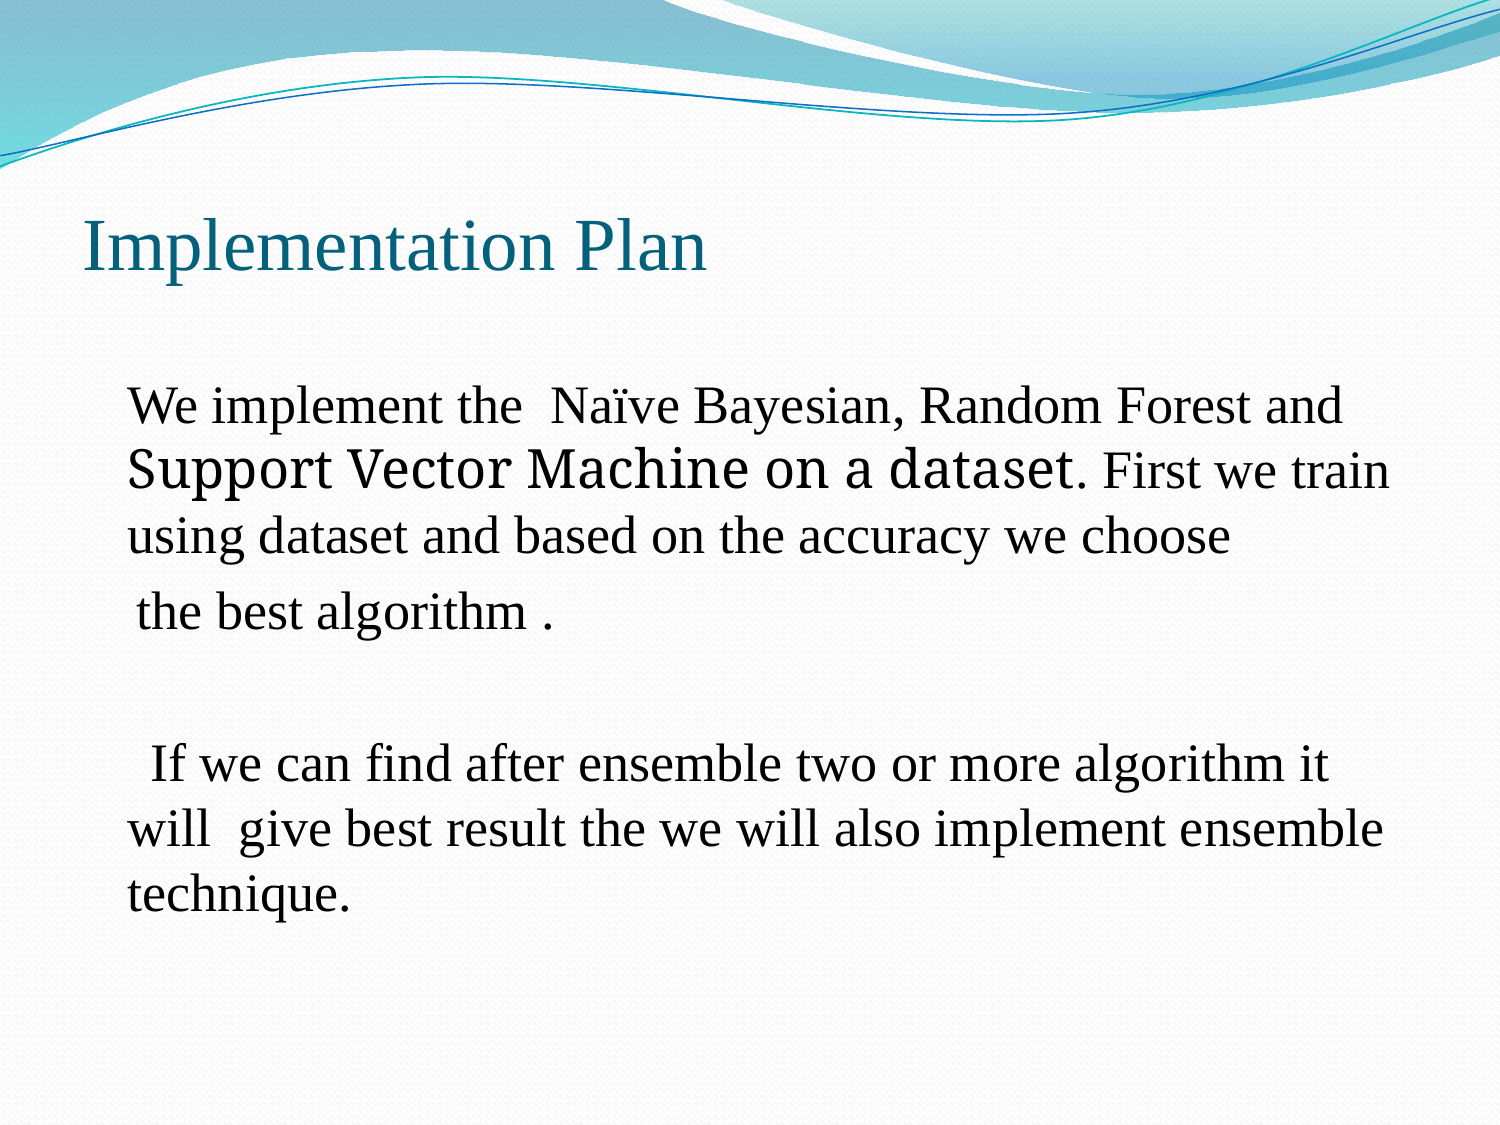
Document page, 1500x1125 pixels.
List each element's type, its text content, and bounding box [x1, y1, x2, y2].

title Implementation Plan [82, 187, 1432, 375]
list We implement the Naïve Bayesian, Random Forest and Support Vector Machine on a dataset. First we train using dataset and based on the accuracy we choose the best algorithm . If we can find after ensemble two or more algorithm it will give best result the we will also implement ensemble technique. [67, 361, 1418, 938]
